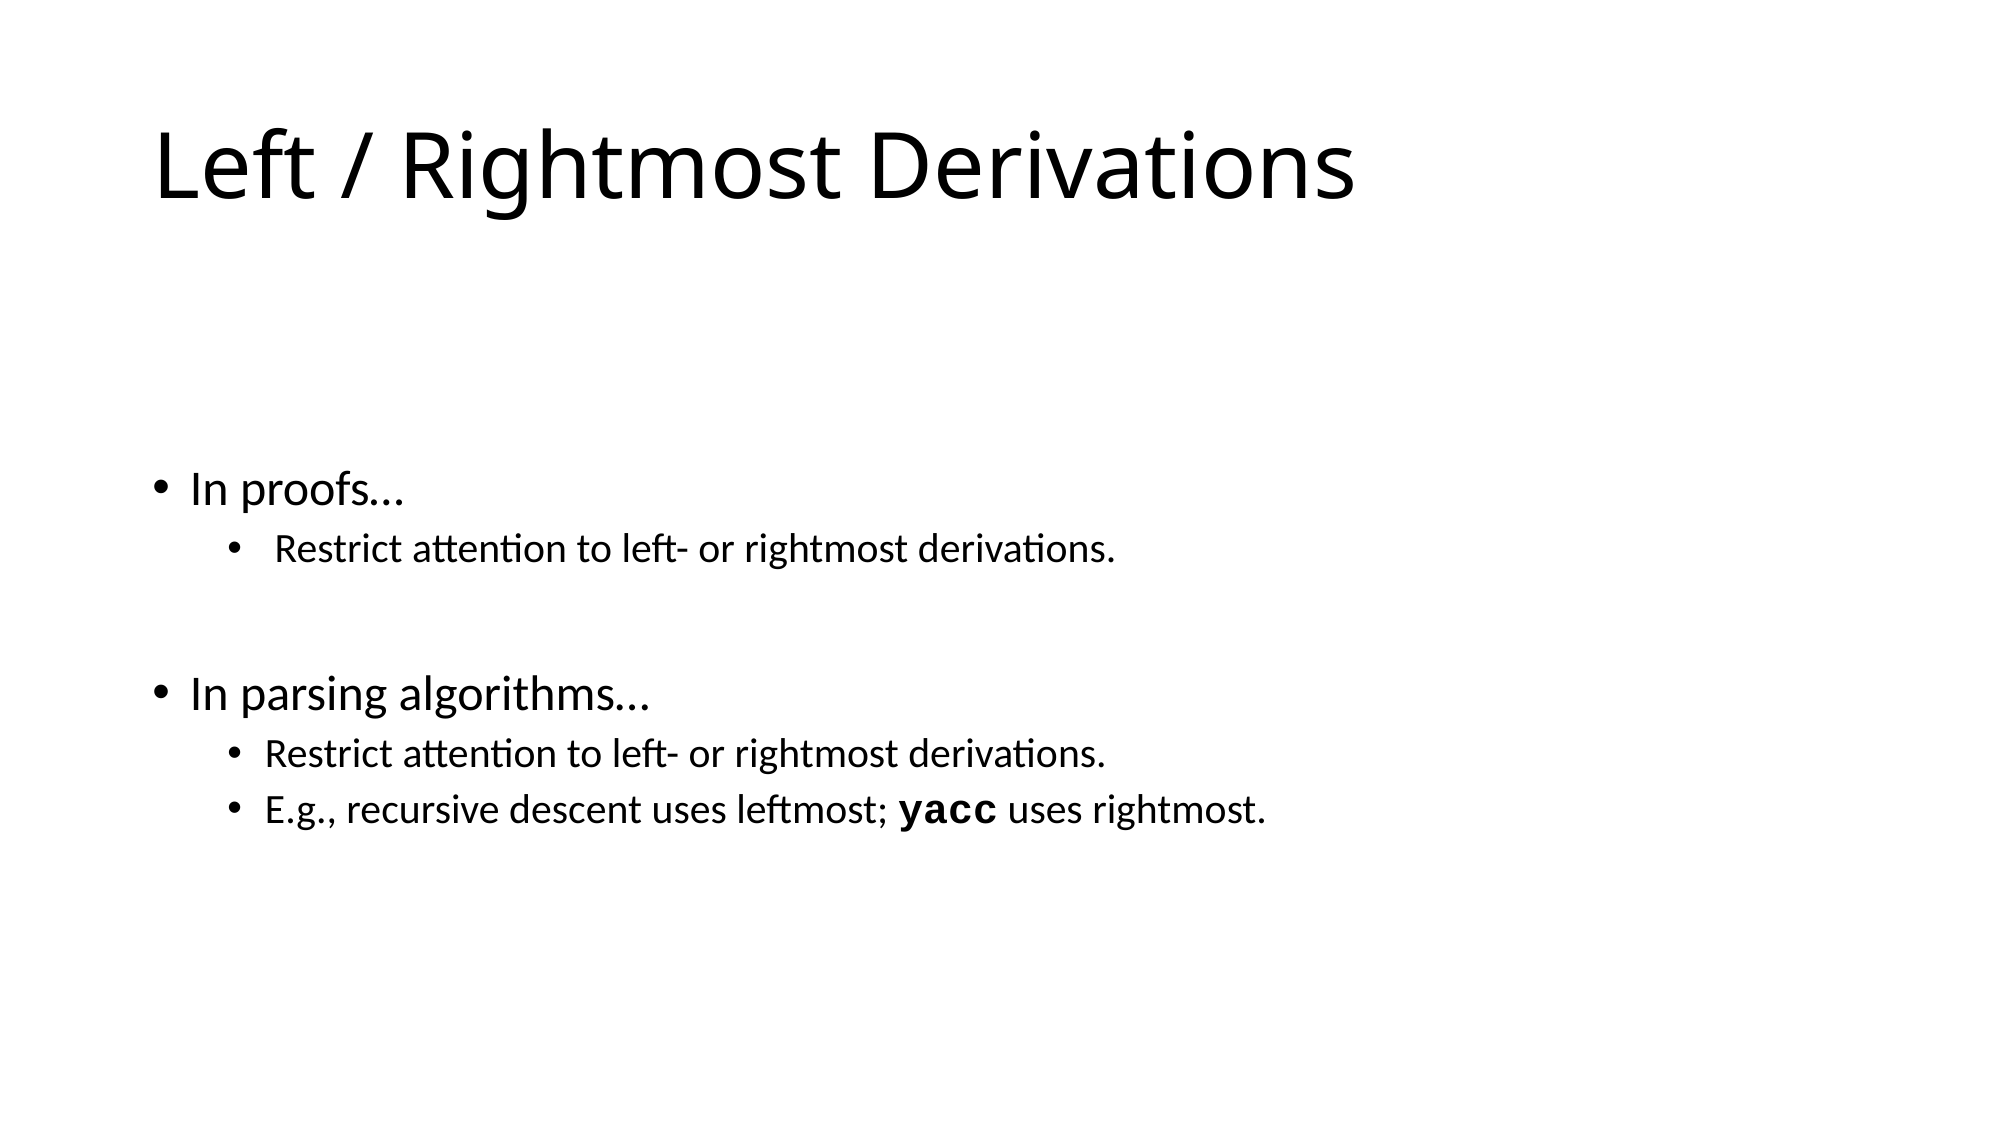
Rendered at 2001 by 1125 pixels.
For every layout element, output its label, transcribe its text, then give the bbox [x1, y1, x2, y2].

list In proofs… Restrict attention to left- or rightmost derivations. In parsing algorithms… Restrict attention to left- or rightmost derivations. E.g., recursive descent uses leftmost; yacc uses rightmost. [137, 299, 1863, 1014]
title Left / Rightmost Derivations [137, 59, 1863, 278]
